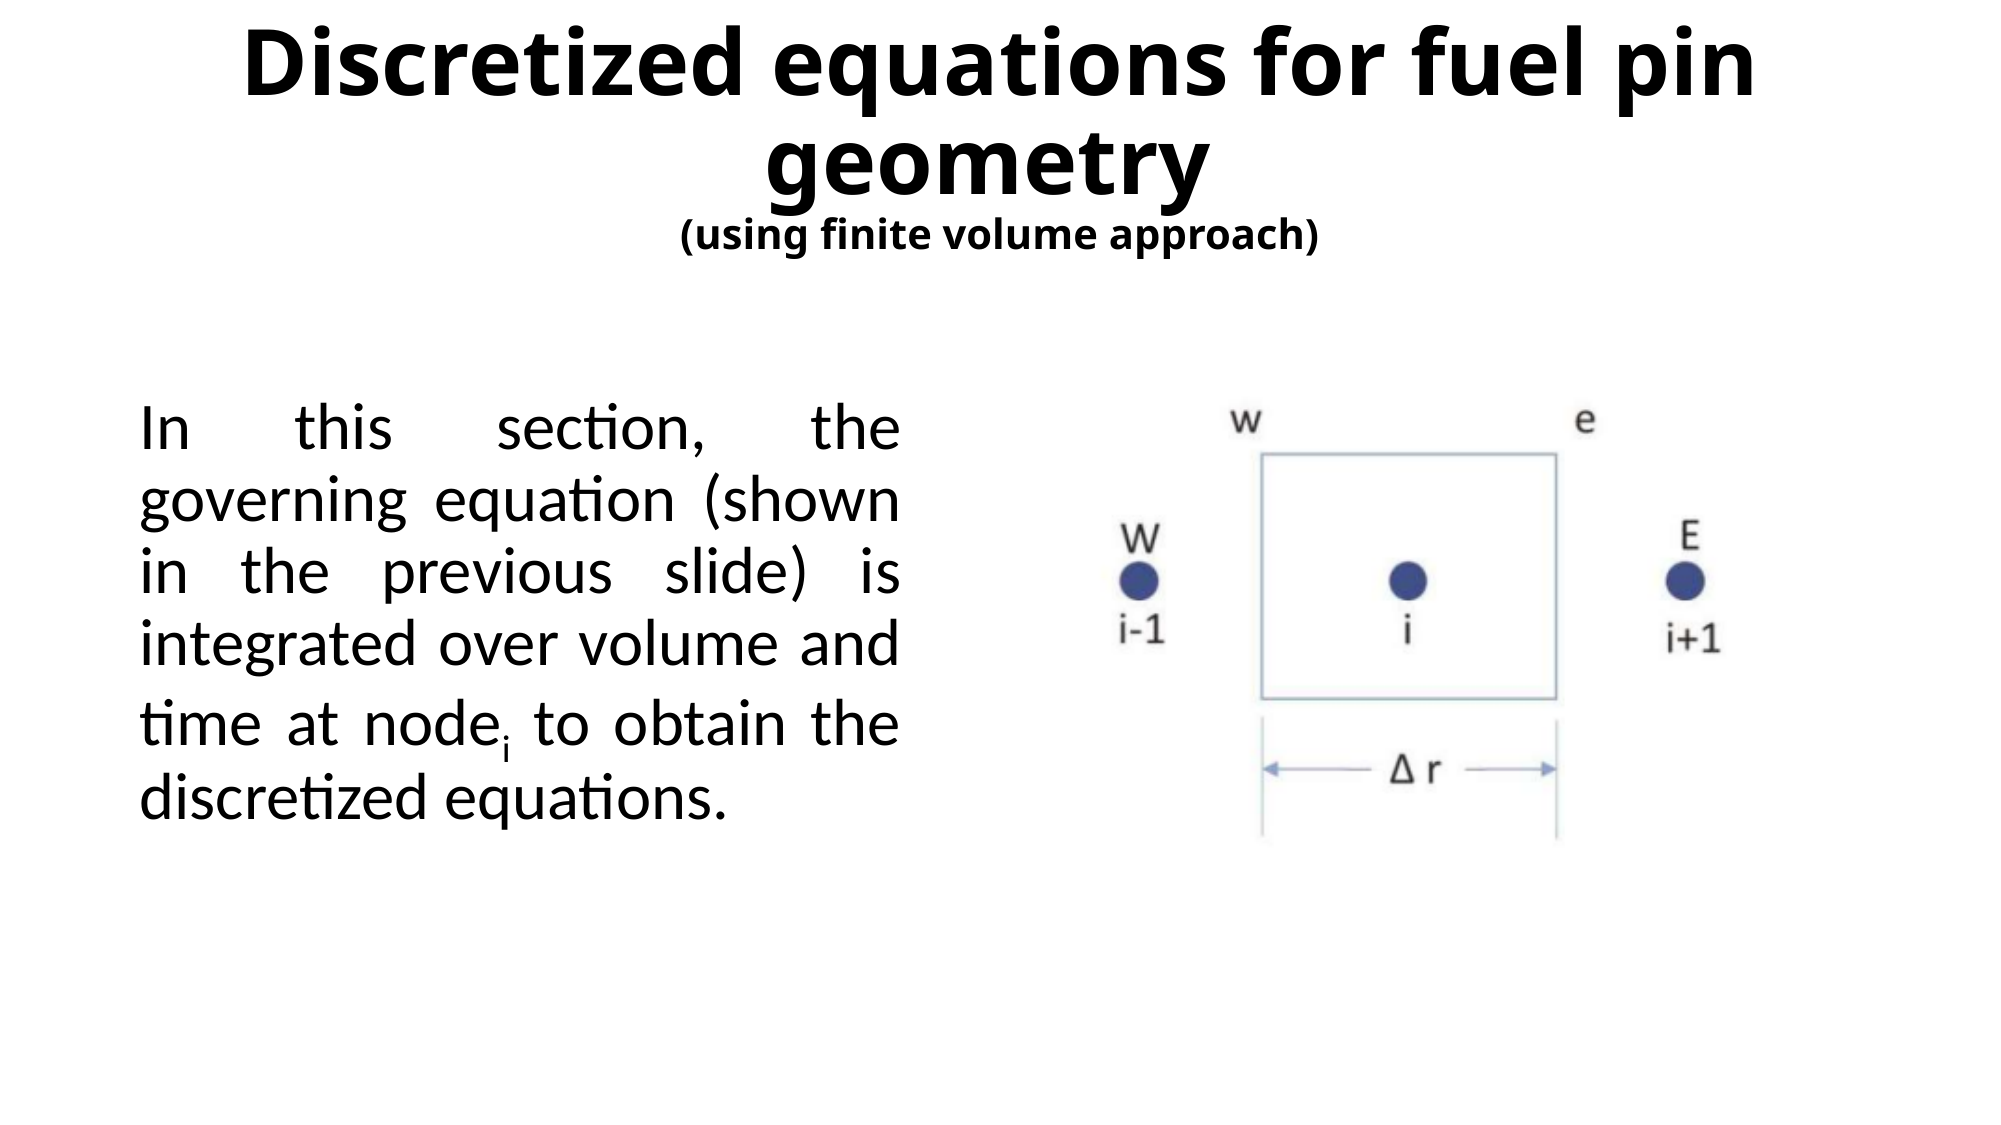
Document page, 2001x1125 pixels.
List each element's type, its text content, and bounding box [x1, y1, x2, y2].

title Discretized equations for fuel pin geometry (using finite volume approach) [0, 75, 2000, 268]
picture [1090, 384, 1769, 861]
list In this section, the governing equation (shown in the previous slide) is integrated over volume and time at nodei to obtain the discretized equations. [131, 384, 910, 961]
